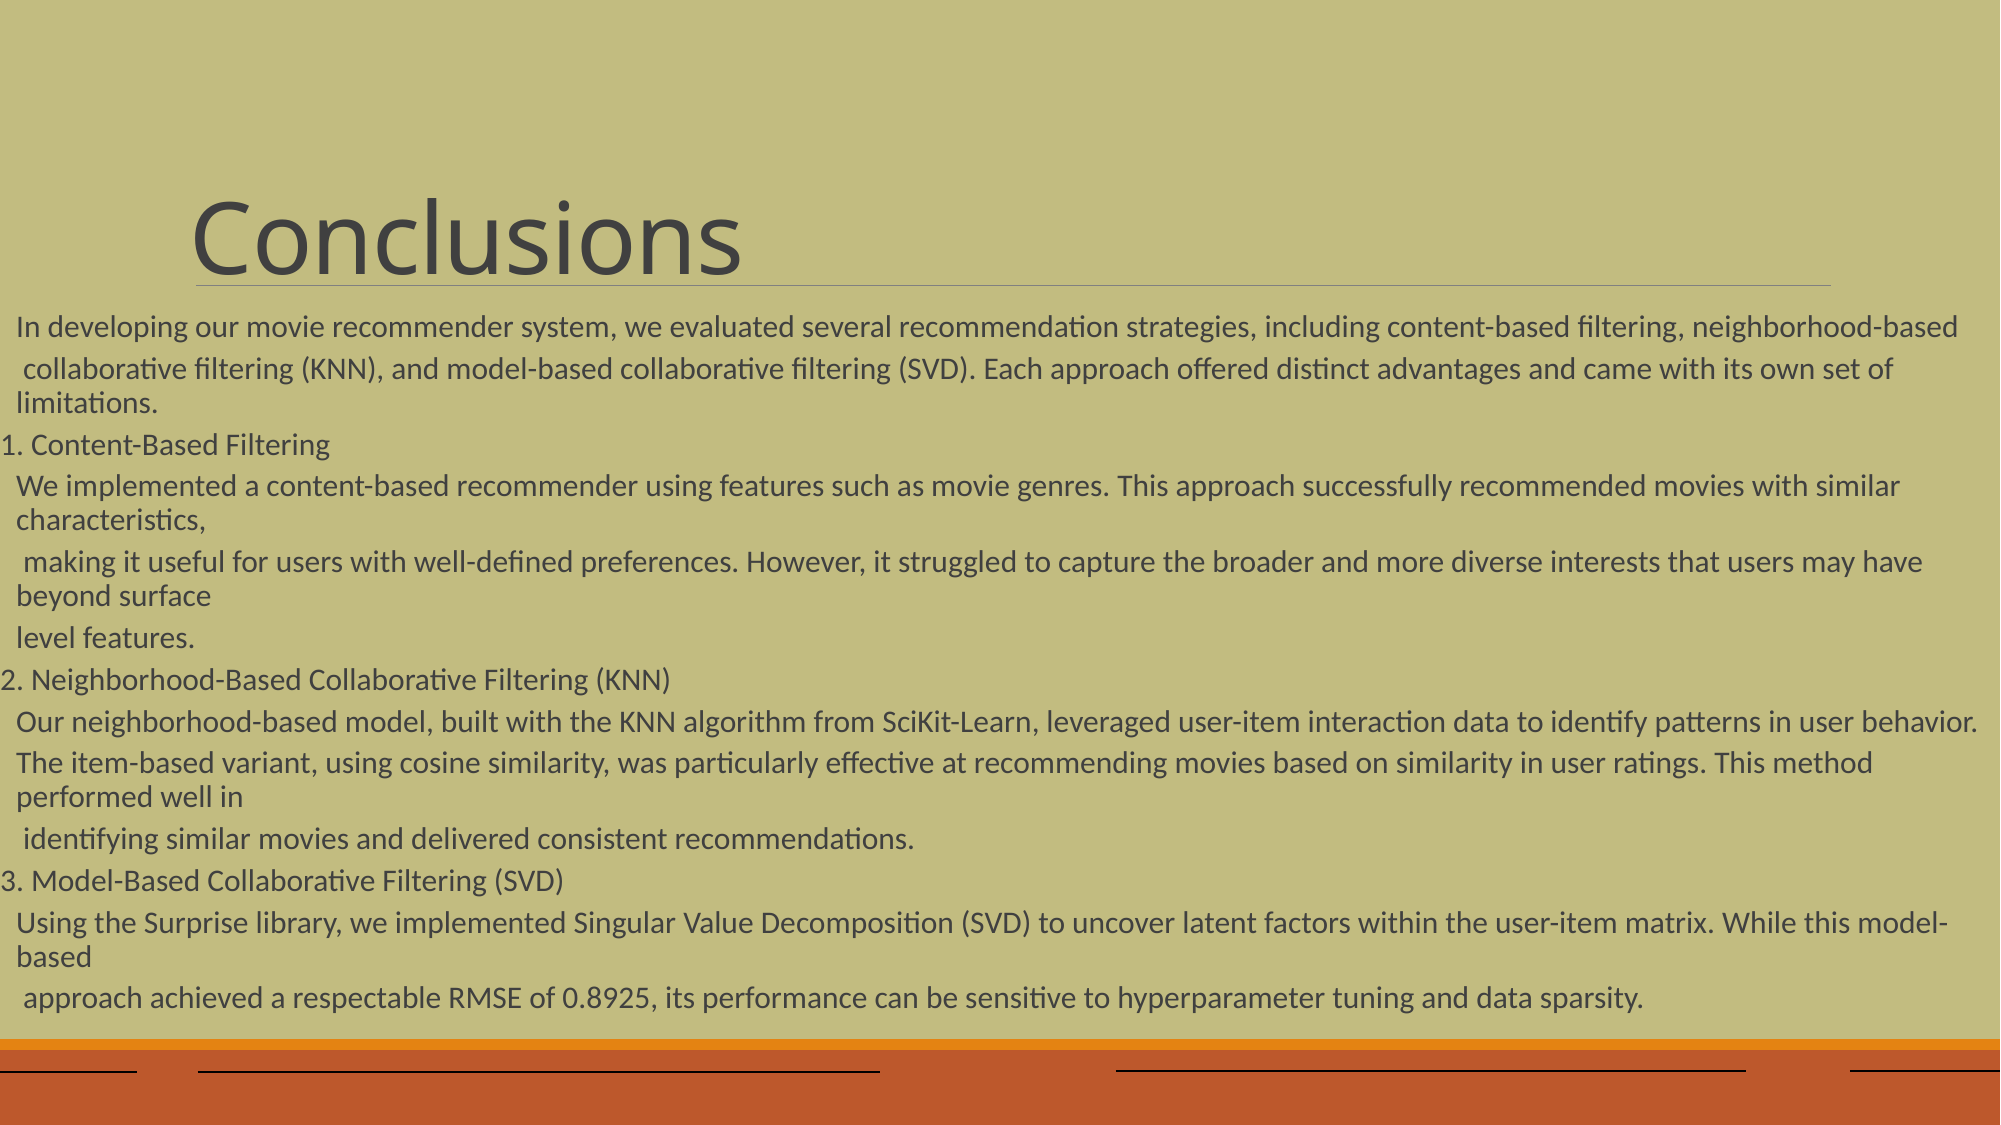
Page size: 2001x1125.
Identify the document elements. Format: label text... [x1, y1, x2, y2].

list In developing our movie recommender system, we evaluated several recommendation strategies, including content-based filtering, neighborhood-based collaborative filtering (KNN), and model-based collaborative filtering (SVD). Each approach offered distinct advantages and came with its own set of limitations. 1. Content-Based Filtering We implemented a content-based recommender using features such as movie genres. This approach successfully recommended movies with similar characteristics, making it useful for users with well-defined preferences. However, it struggled to capture the broader and more diverse interests that users may have beyond surface level features. 2. Neighborhood-Based Collaborative Filtering (KNN) Our neighborhood-based model, built with the KNN algorithm from SciKit-Learn, leveraged user-item interaction data to identify patterns in user behavior. The item-based variant, using cosine similarity, was particularly effective at recommending movies based on similarity in user ratings. This method performed well in identifying similar movies and delivered consistent recommendations. 3. Model-Based Collaborative Filtering (SVD) Using the Surprise library, we implemented Singular Value Decomposition (SVD) to uncover latent factors within the user-item matrix. While this model-based approach achieved a respectable RMSE of 0.8925, its performance can be sensitive to hyperparameter tuning and data sparsity. [0, 302, 2000, 1029]
title Conclusions [174, 64, 1825, 302]
